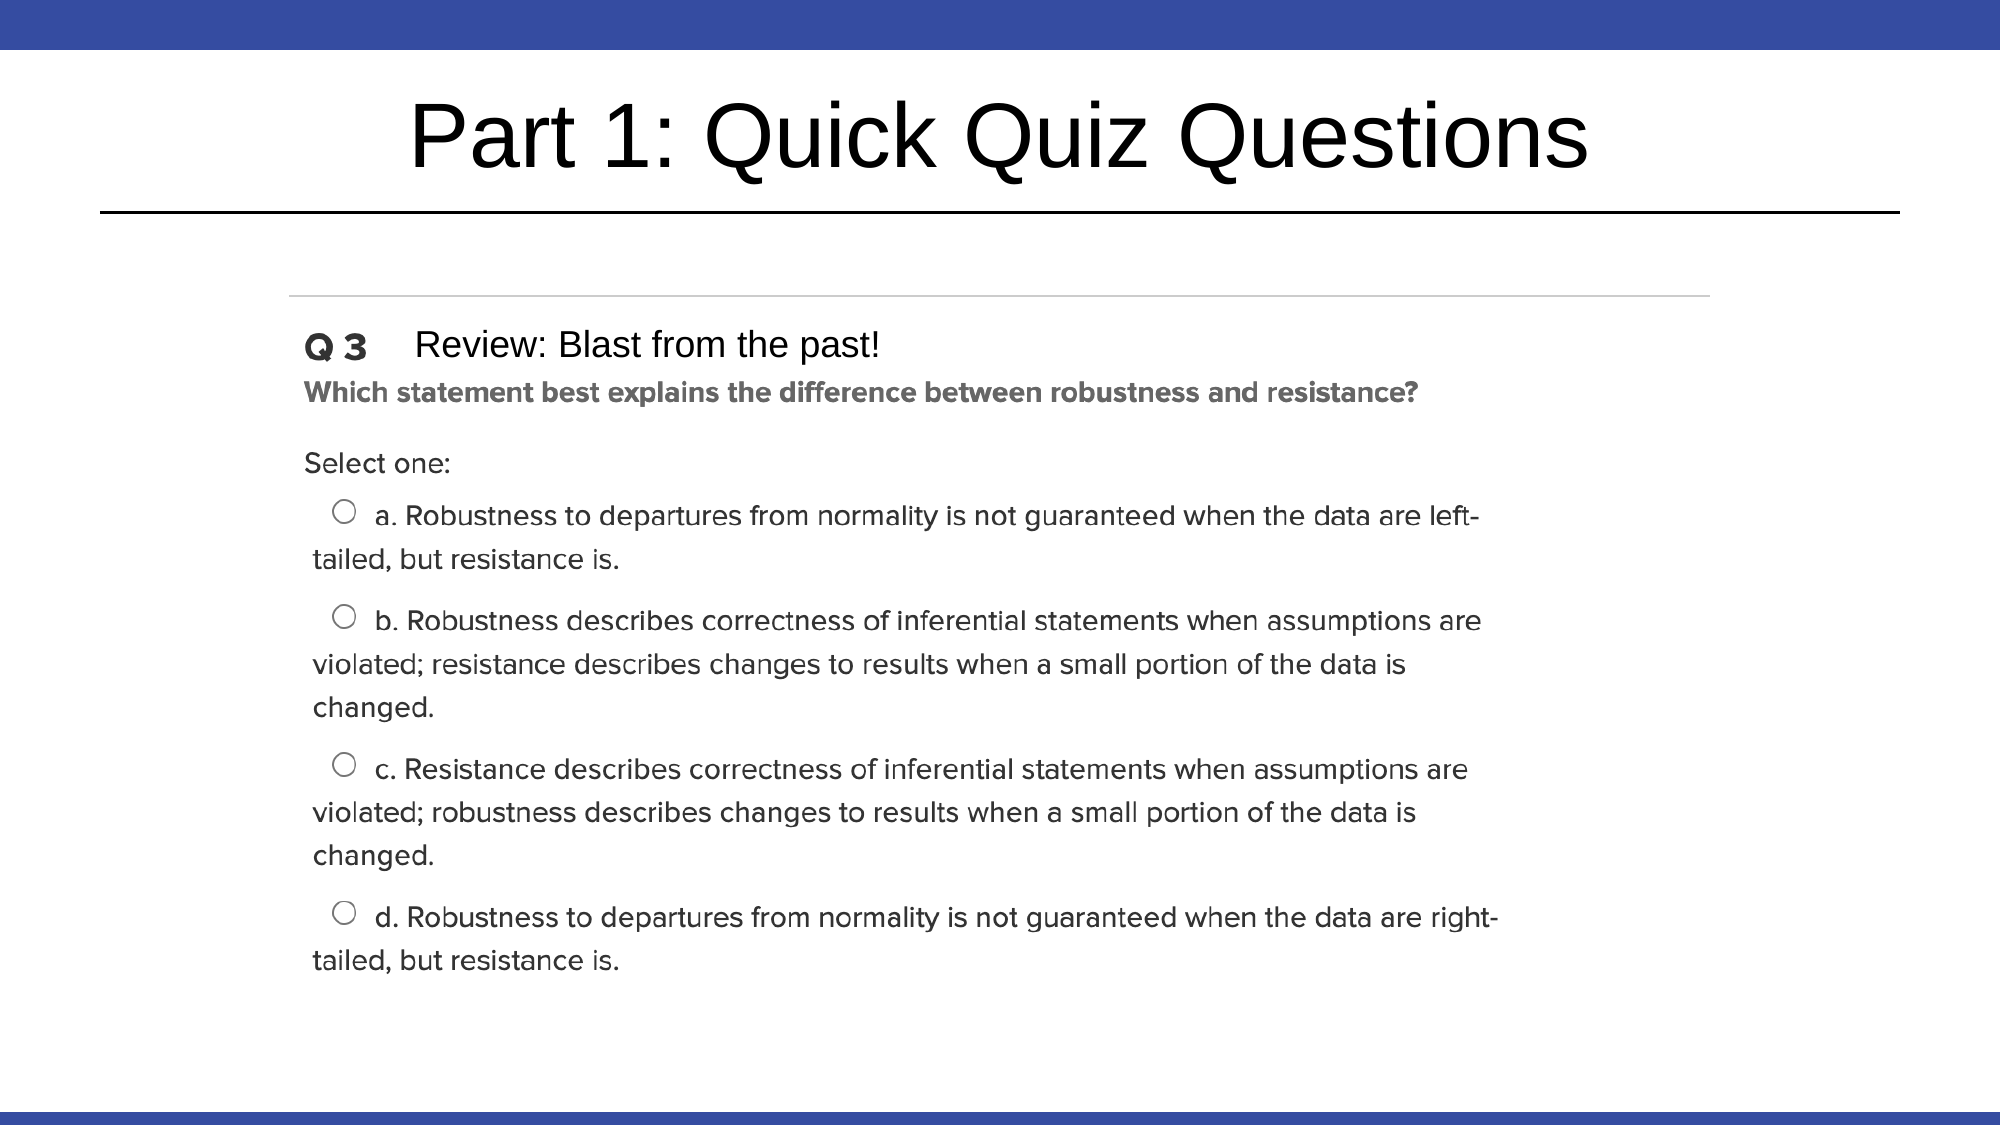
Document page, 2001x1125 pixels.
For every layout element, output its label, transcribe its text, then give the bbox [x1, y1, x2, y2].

title Part 1: Quick Quiz Questions [99, 37, 1900, 225]
picture [249, 253, 1751, 1007]
